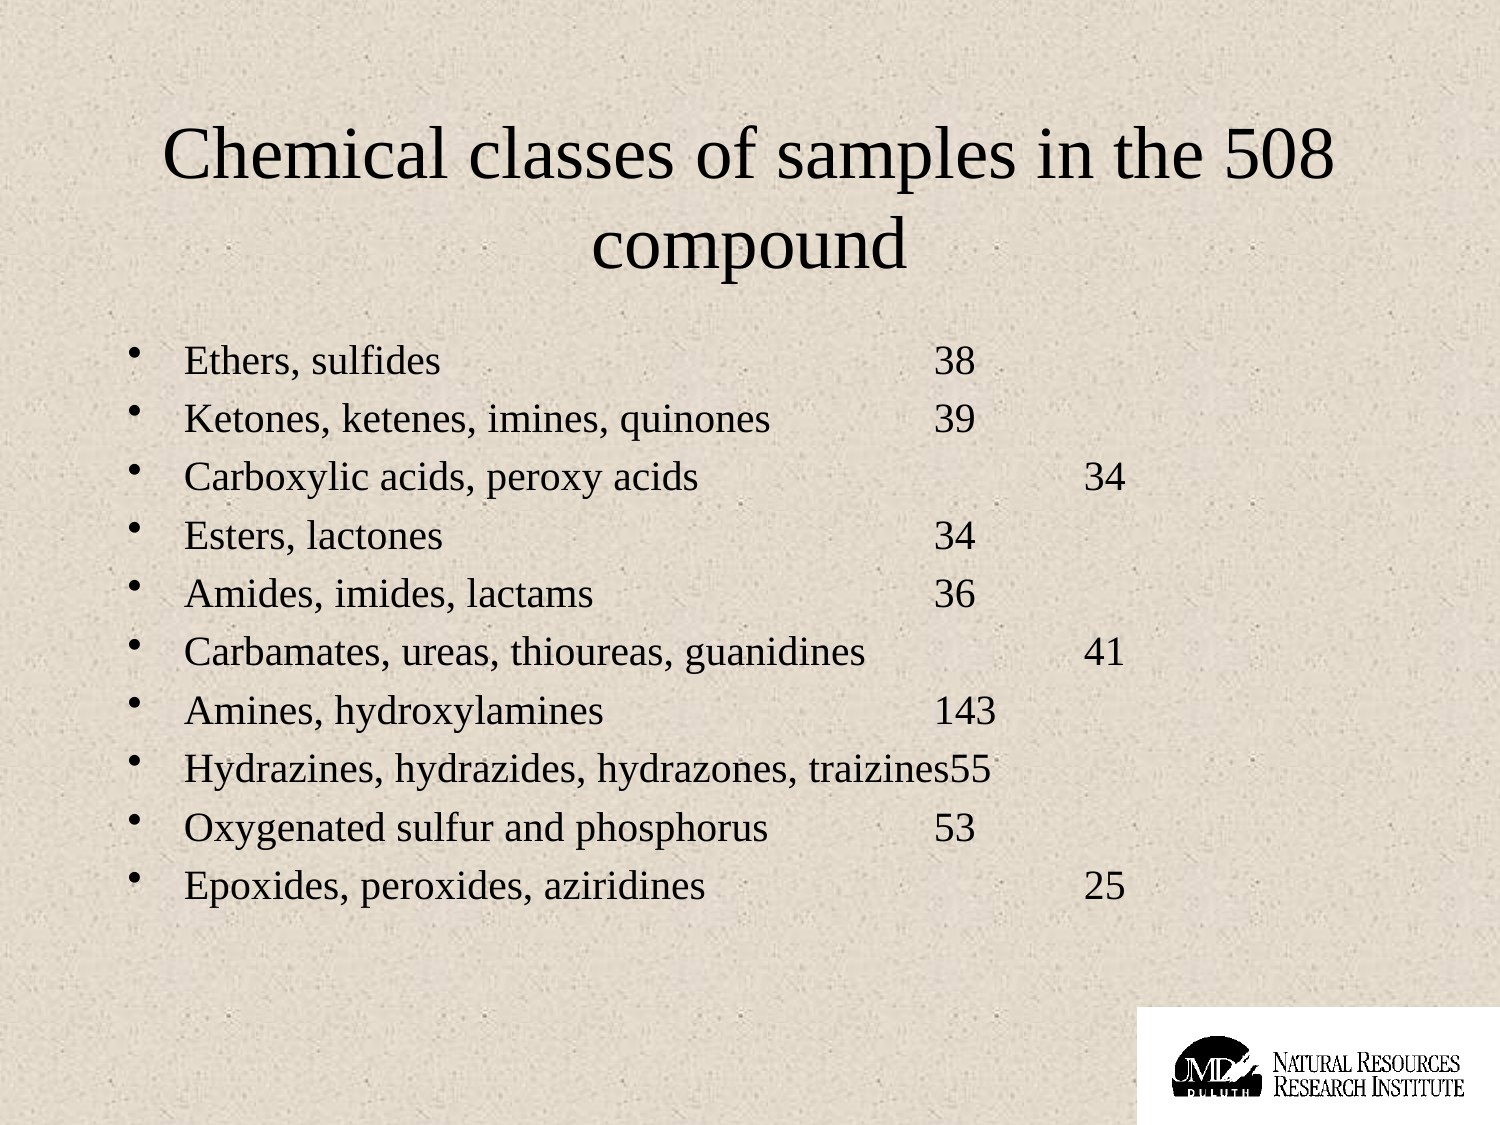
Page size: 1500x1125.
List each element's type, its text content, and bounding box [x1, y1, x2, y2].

list Ethers, sulfides 38 Ketones, ketenes, imines, quinones 39 Carboxylic acids, peroxy acids 34 Esters, lactones 34 Amides, imides, lactams 36 Carbamates, ureas, thioureas, guanidines 41 Amines, hydroxylamines 143 Hydrazines, hydrazides, hydrazones, traizines55 Oxygenated sulfur and phosphorus 53 Epoxides, peroxides, aziridines 25 [112, 324, 1388, 1000]
picture [0, 0, 1500, 1125]
title Chemical classes of samples in the 508 compound [112, 99, 1388, 288]
